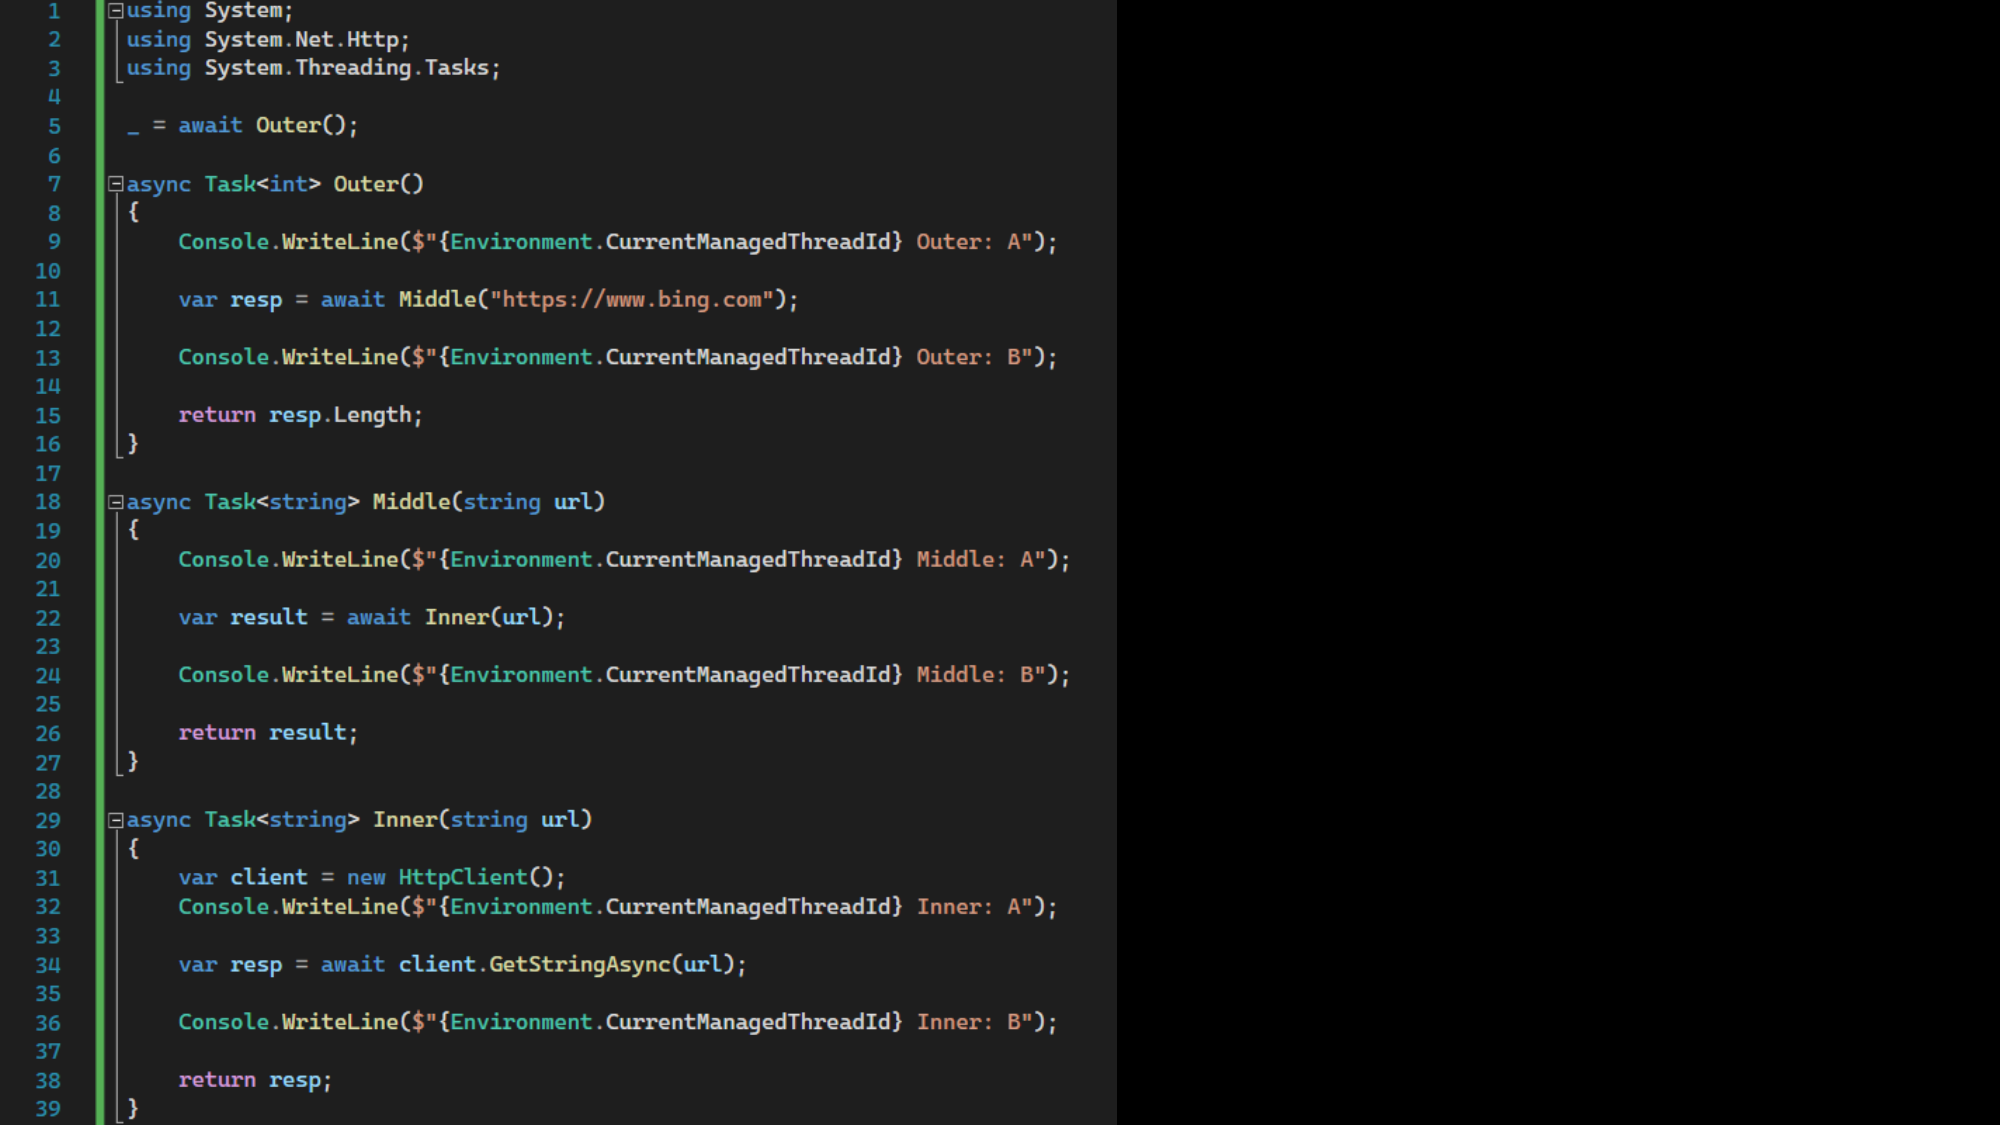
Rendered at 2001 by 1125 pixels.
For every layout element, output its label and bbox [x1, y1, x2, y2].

picture [0, 0, 1117, 1125]
